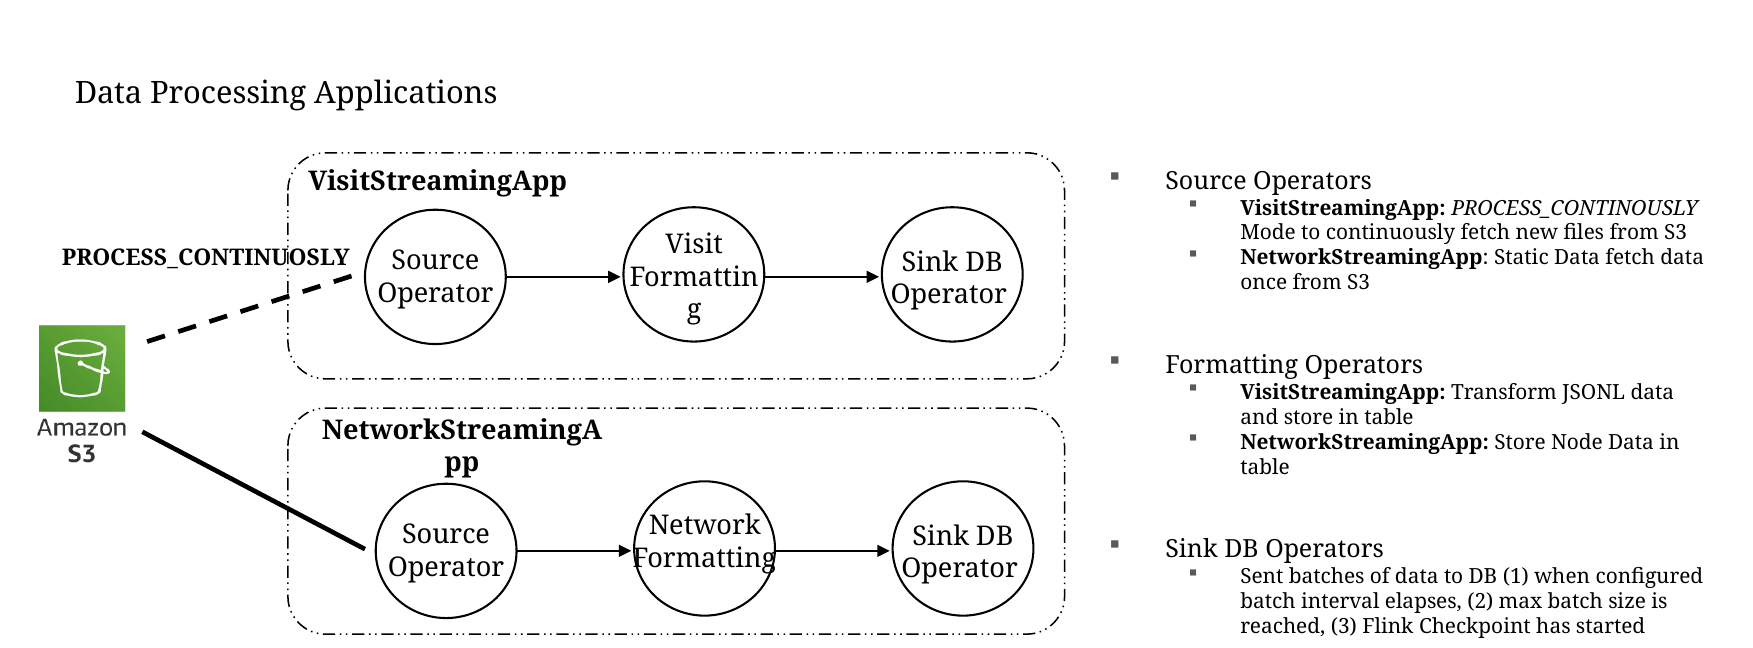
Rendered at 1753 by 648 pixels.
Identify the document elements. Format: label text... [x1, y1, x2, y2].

title Data Processing Applications [59, 56, 1693, 129]
text_box [287, 408, 1065, 635]
text_box Visit Formatting [608, 219, 780, 332]
list Source Operators VisitStreamingApp: PROCESS_CONTINOUSLY Mode to continuously fetch new files from S3 NetworkStreamingApp: Static Data fetch data once from S3 Formatting Operators VisitStreamingApp: Transform JSONL data and store in table NetworkStreamingApp: Store Node Data in table Sink DB Operators Sent batches of data to DB (1) when configured batch interval elapses, (2) max batch size is reached, (3) Flink Checkpoint has started [1075, 149, 1730, 609]
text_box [146, 276, 355, 342]
text_box Source Operator [357, 235, 517, 316]
text_box c [654, 207, 734, 219]
text_box c [378, 316, 493, 345]
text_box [141, 431, 366, 552]
text_box c [894, 207, 1011, 236]
text_box [287, 152, 1065, 379]
text_box NetworkStreamingApp [300, 404, 624, 417]
text_box c [657, 332, 731, 342]
text_box c [897, 317, 1007, 342]
text_box VisitStreamingApp [288, 156, 587, 204]
text_box c [381, 209, 491, 235]
text_box Sink DB Operator [871, 236, 1034, 317]
text_box PROCESS_CONTINUOSLY [6, 234, 406, 278]
picture [0, 294, 236, 493]
